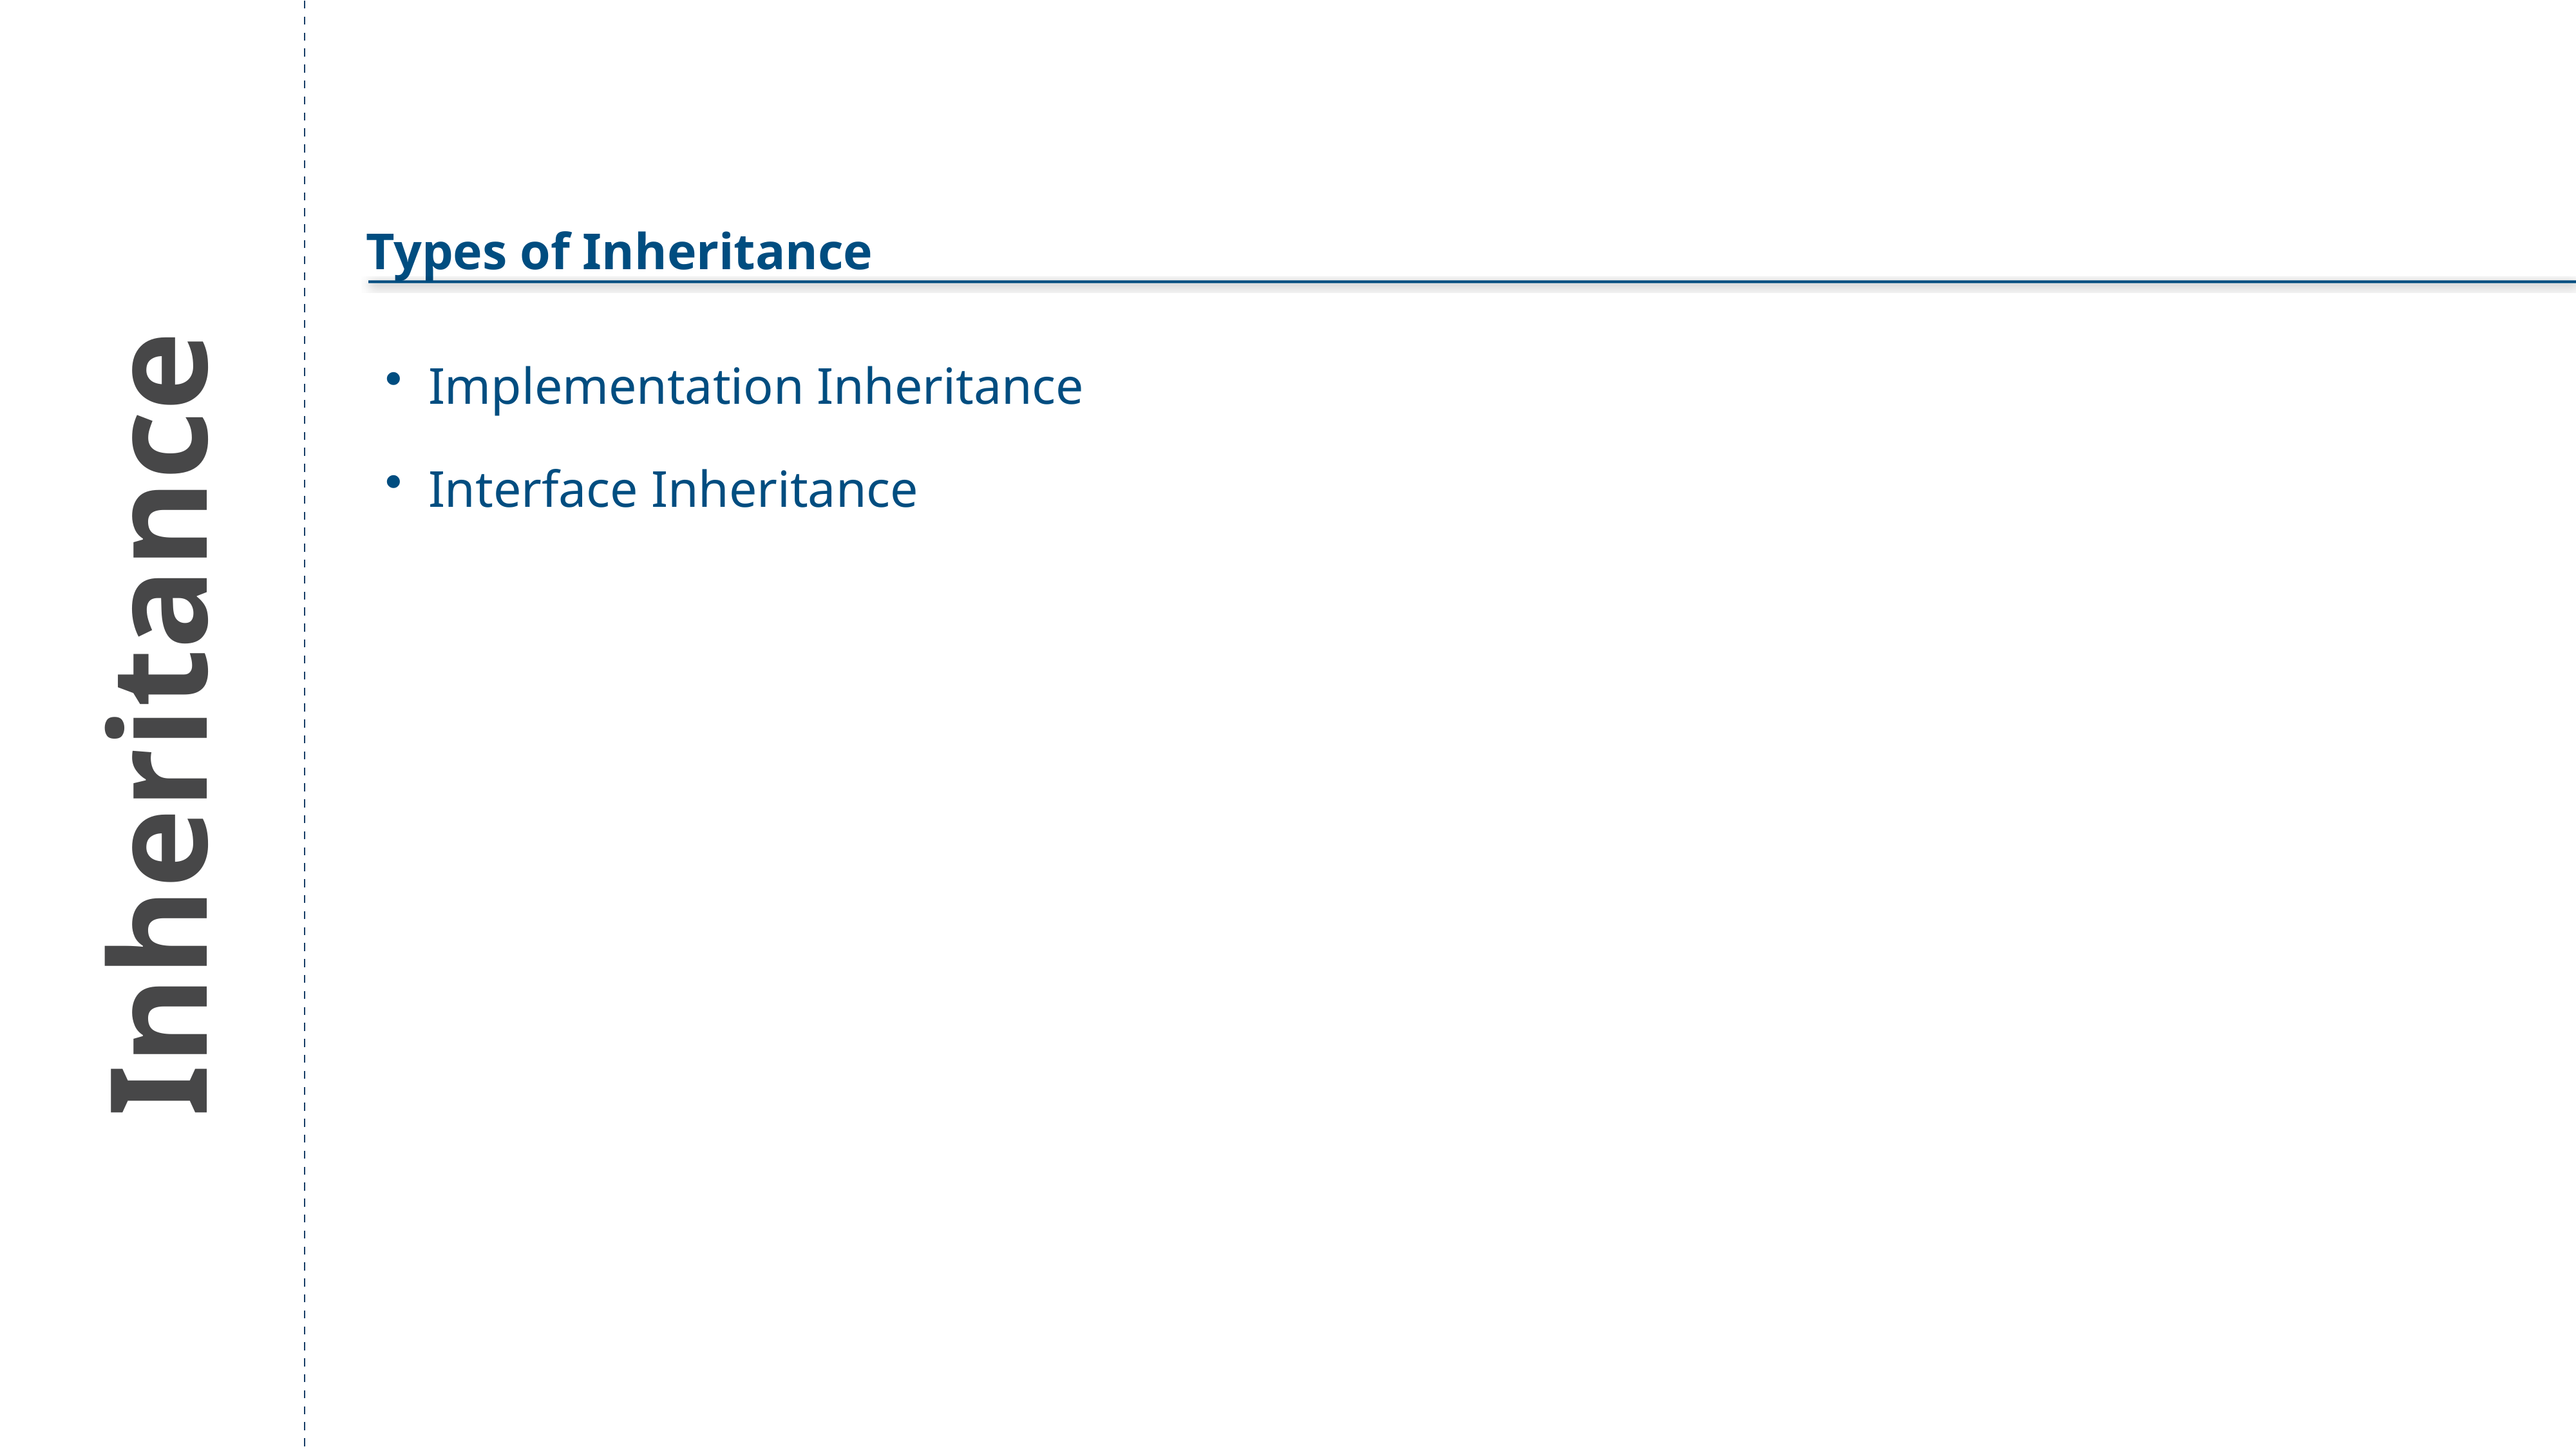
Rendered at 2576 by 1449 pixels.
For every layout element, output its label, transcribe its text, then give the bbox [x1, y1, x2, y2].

text_box Types of Inheritance [358, 193, 881, 287]
text_box Inheritance [65, 324, 242, 1124]
text_box Implementation Inheritance Interface Inheritance [368, 327, 2576, 525]
